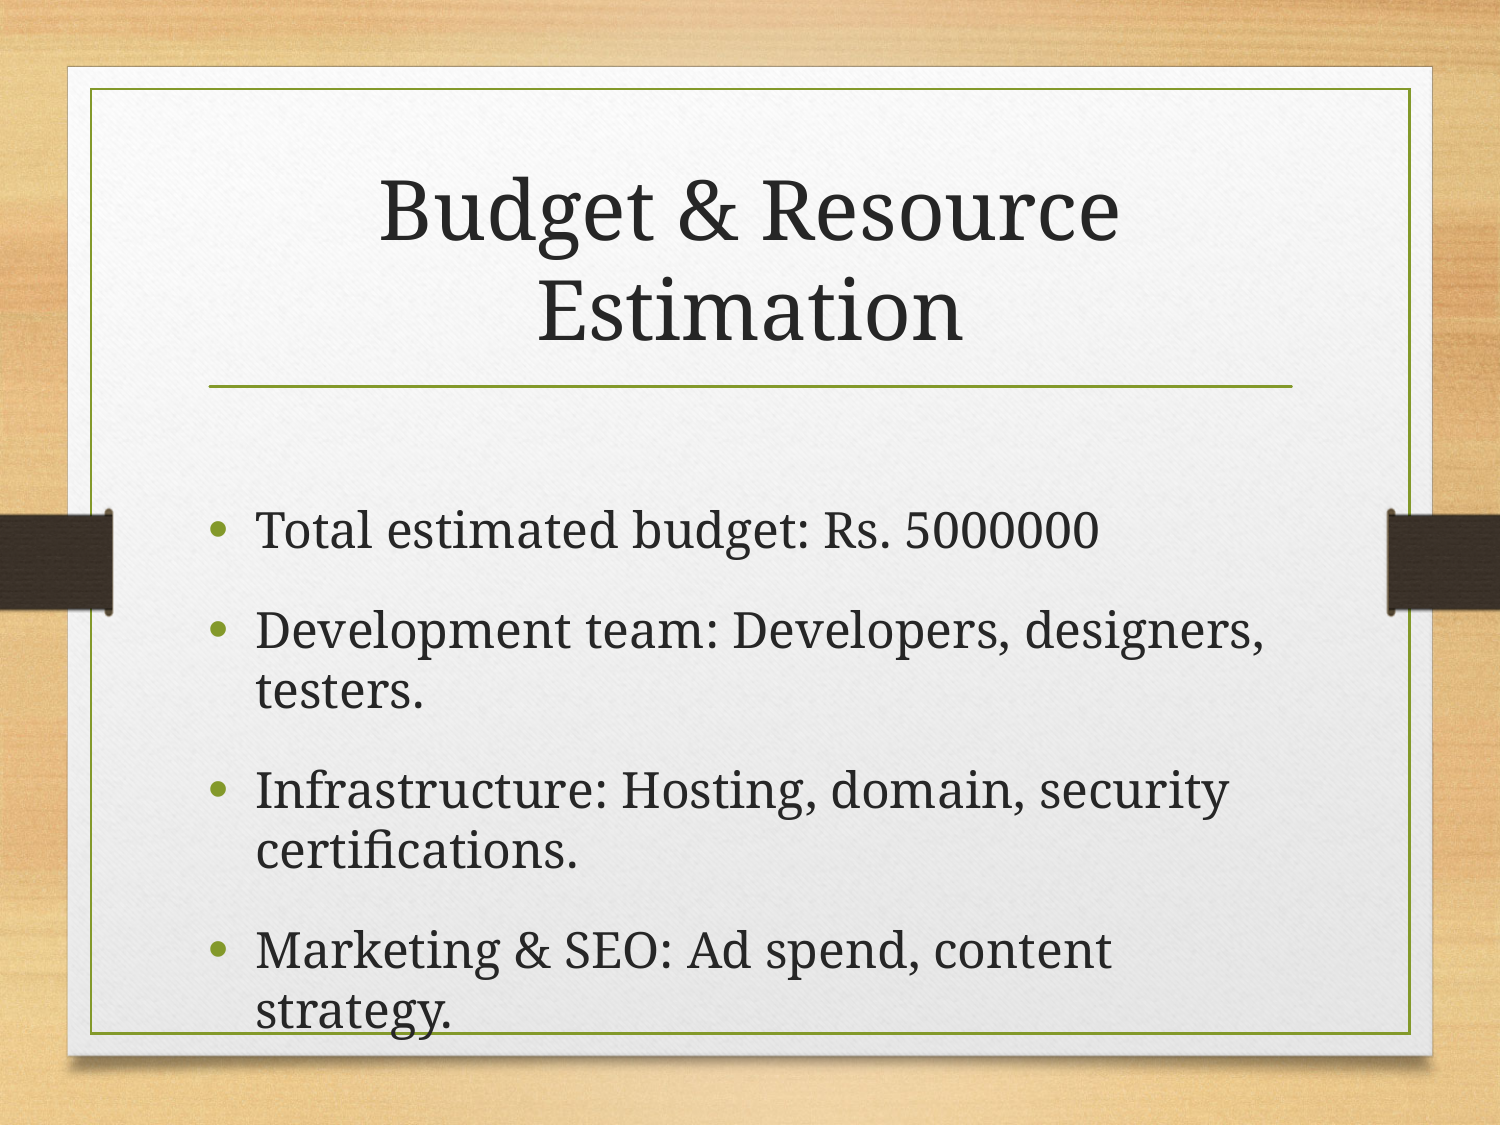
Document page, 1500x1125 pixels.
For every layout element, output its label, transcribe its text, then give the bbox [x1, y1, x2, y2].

picture [0, 0, 1500, 1125]
title Budget & Resource Estimation [193, 150, 1309, 365]
list Total estimated budget: Rs. 5000000 Development team: Developers, designers, testers. Infrastructure: Hosting, domain, security certifications. Marketing & SEO: Ad spend, content strategy. [193, 408, 1309, 974]
